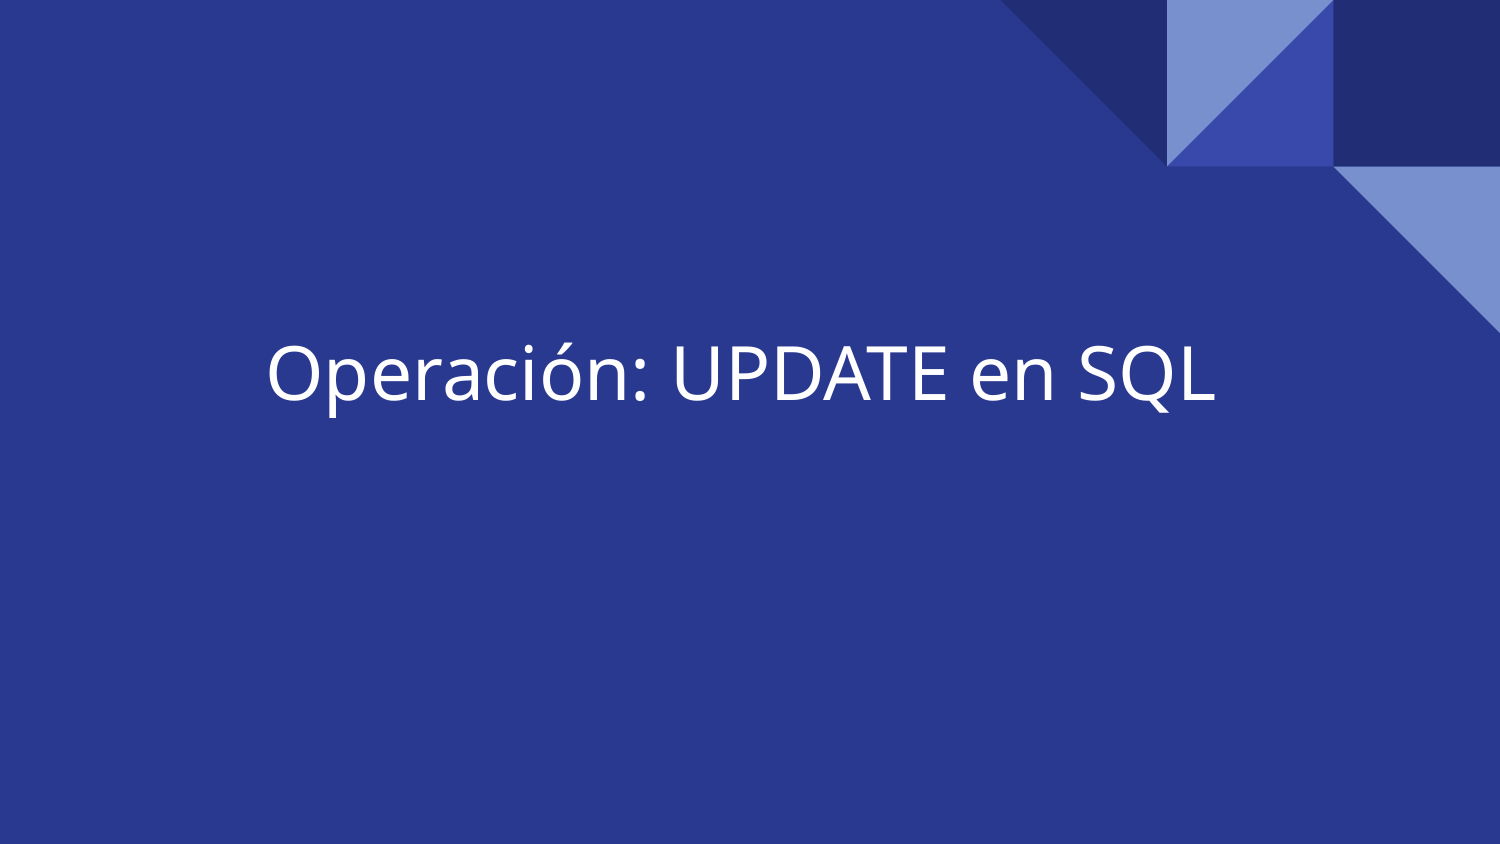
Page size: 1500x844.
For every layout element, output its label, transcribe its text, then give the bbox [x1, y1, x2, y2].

title Operación: UPDATE en SQL [66, 260, 1416, 482]
